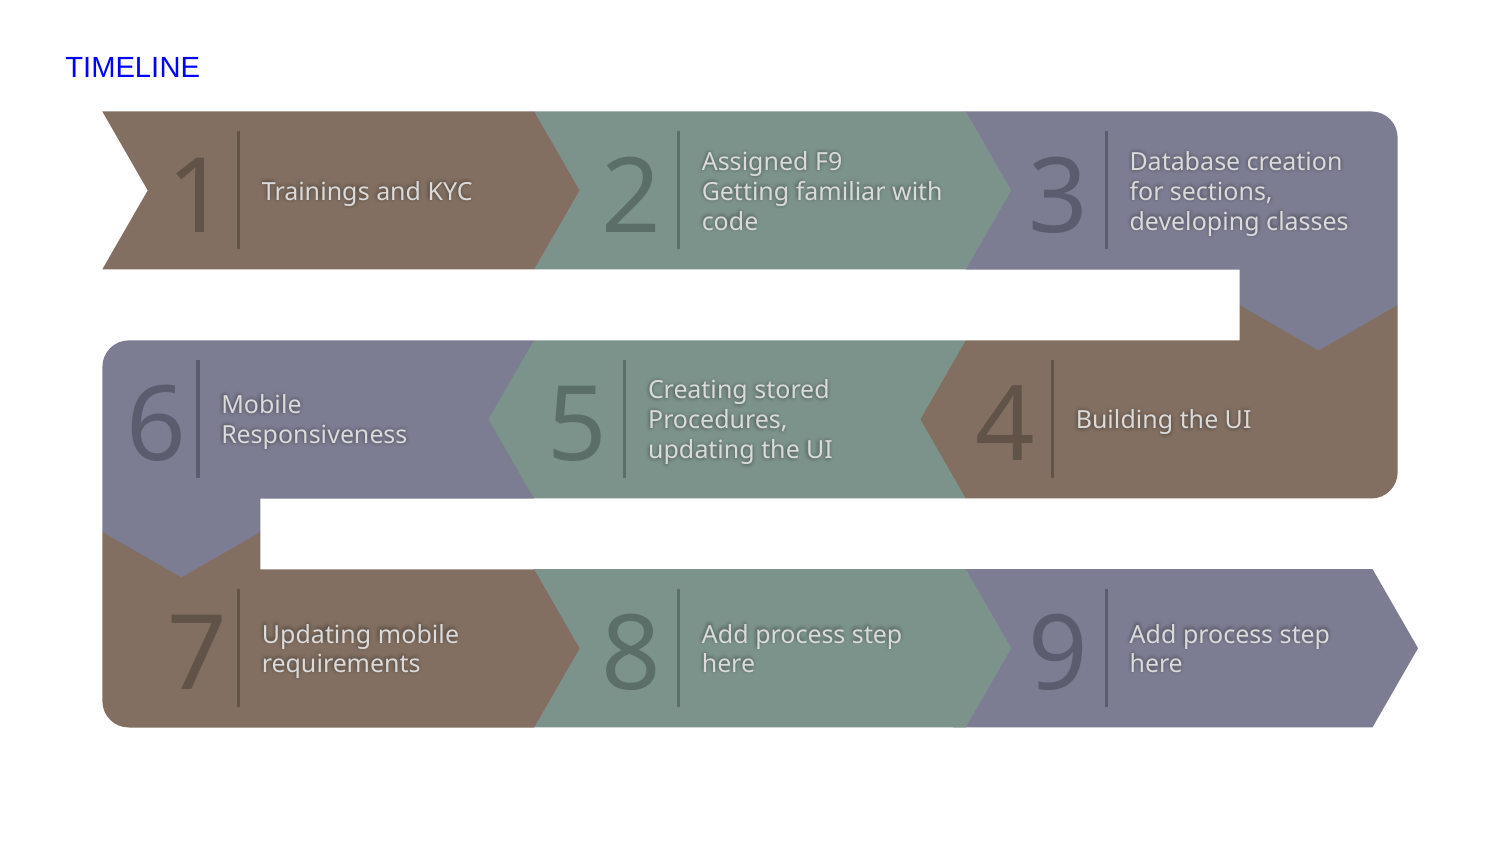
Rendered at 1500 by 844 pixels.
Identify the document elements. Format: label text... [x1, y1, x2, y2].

list Assigned F9 Getting familiar with code [690, 131, 980, 250]
list Updating mobile requirements [250, 589, 510, 707]
list Database creation for sections, developing classes [1118, 131, 1378, 250]
list Trainings and KYC [250, 131, 510, 250]
list Building the UI [1064, 360, 1324, 478]
list Mobile Responsiveness [210, 360, 469, 478]
list Add process step here [690, 589, 950, 707]
list Creating stored Procedures, updating the UI [636, 360, 896, 478]
list Add process step here [1118, 589, 1378, 707]
text_box TIMELINE [50, 33, 461, 88]
